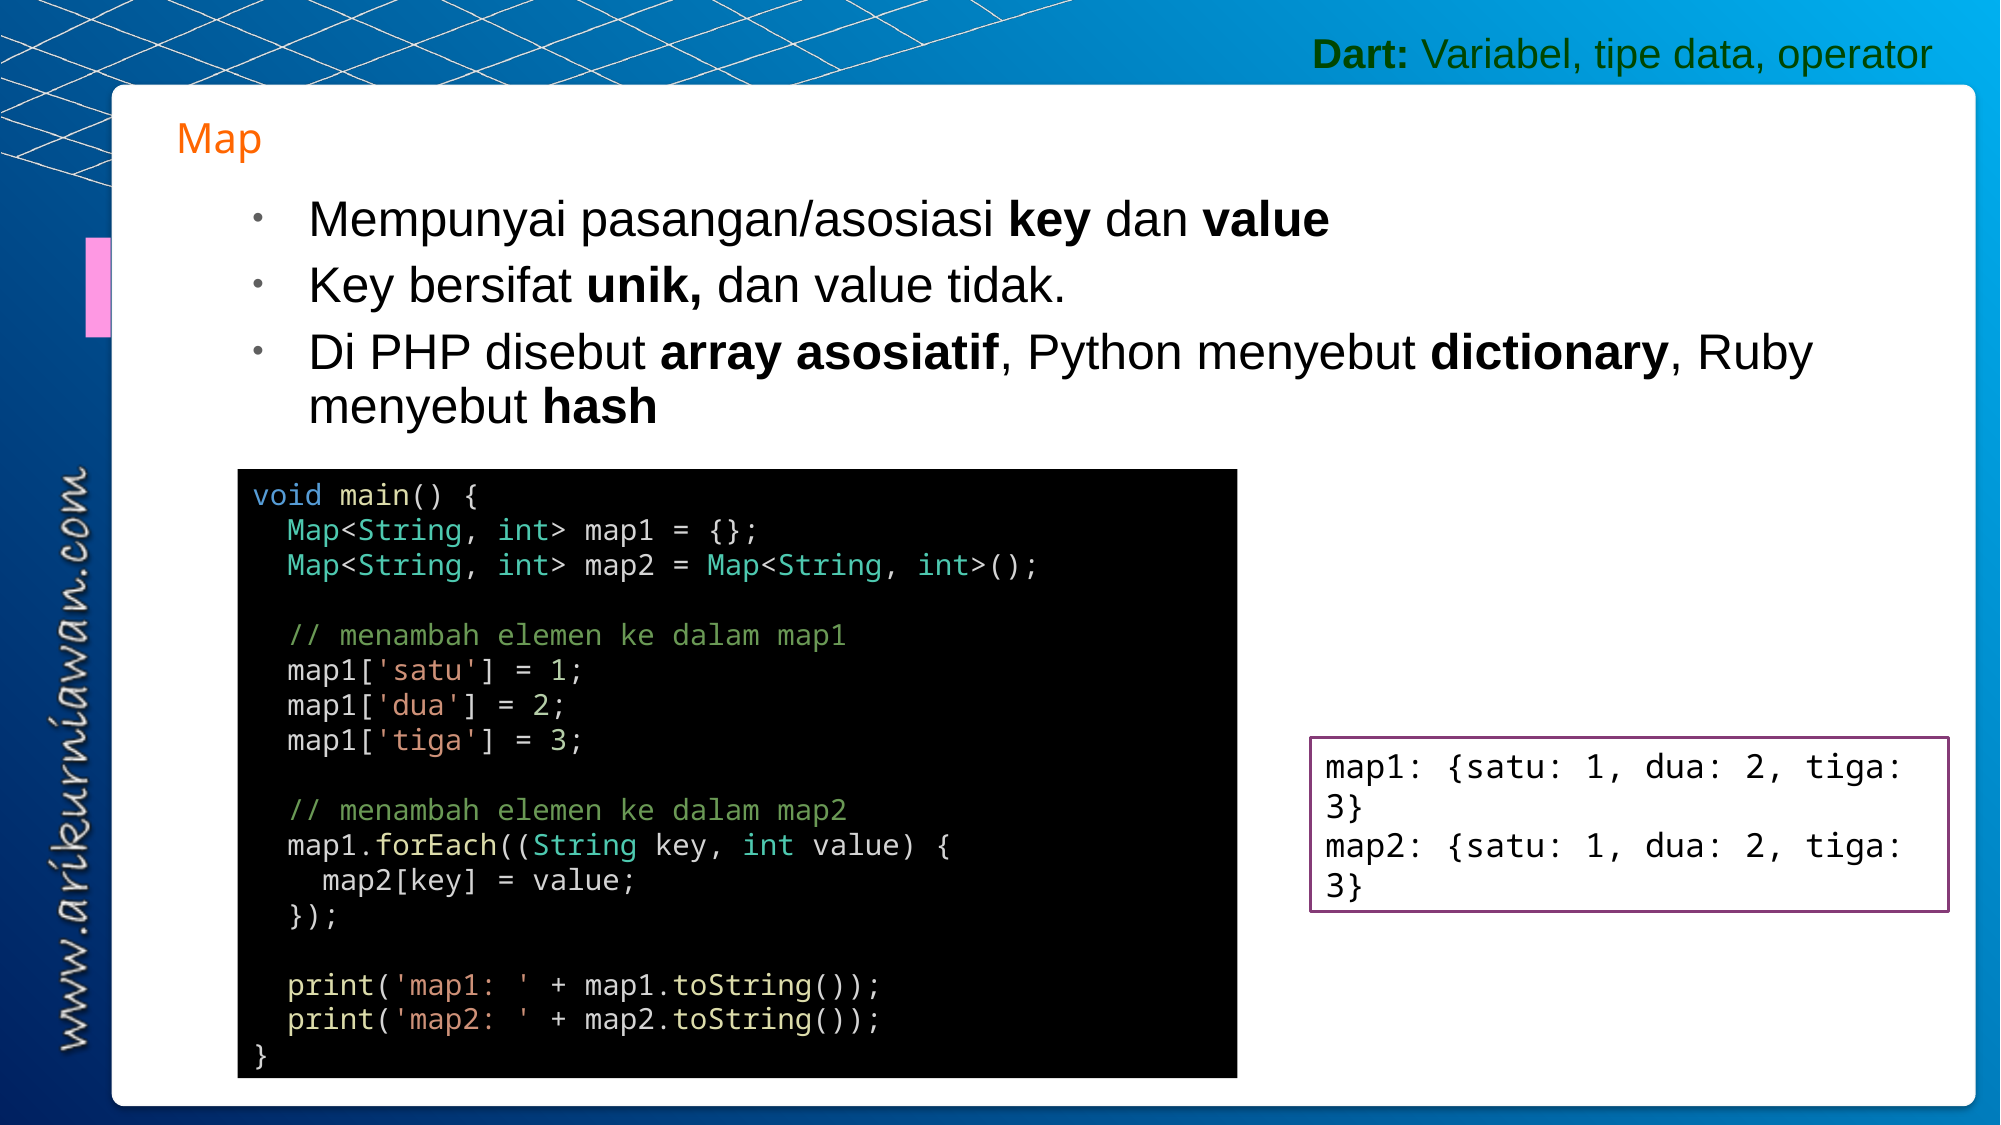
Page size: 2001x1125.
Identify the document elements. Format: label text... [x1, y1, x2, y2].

picture [2, 0, 836, 240]
text_box map1: {satu: 1, dua: 2, tiga: 3} map2: {satu: 1, dua: 2, tiga: 3} [1309, 735, 1950, 914]
picture [43, 437, 100, 1069]
text_box Dart: Variabel, tipe data, operator [1093, 10, 1949, 84]
text_box void main() { Map<String, int> map1 = {}; Map<String, int> map2 = Map<String, int>(); // menambah elemen ke dalam map1 map1['satu'] = 1; map1['dua'] = 2; map1['tiga'] = 3; // menambah elemen ke dalam map2 map1.forEach((String key, int value) { map2[key] = value; }); print('map1: ' + map1.toString()); print('map2: ' + map2.toString()); } [237, 469, 1238, 1079]
text_box Map [160, 104, 1511, 170]
text_box Mempunyai pasangan/asosiasi key dan value Key bersifat unik, dan value tidak. Di PHP disebut array asosiatif, Python menyebut dictionary, Ruby menyebut hash [237, 185, 1913, 282]
